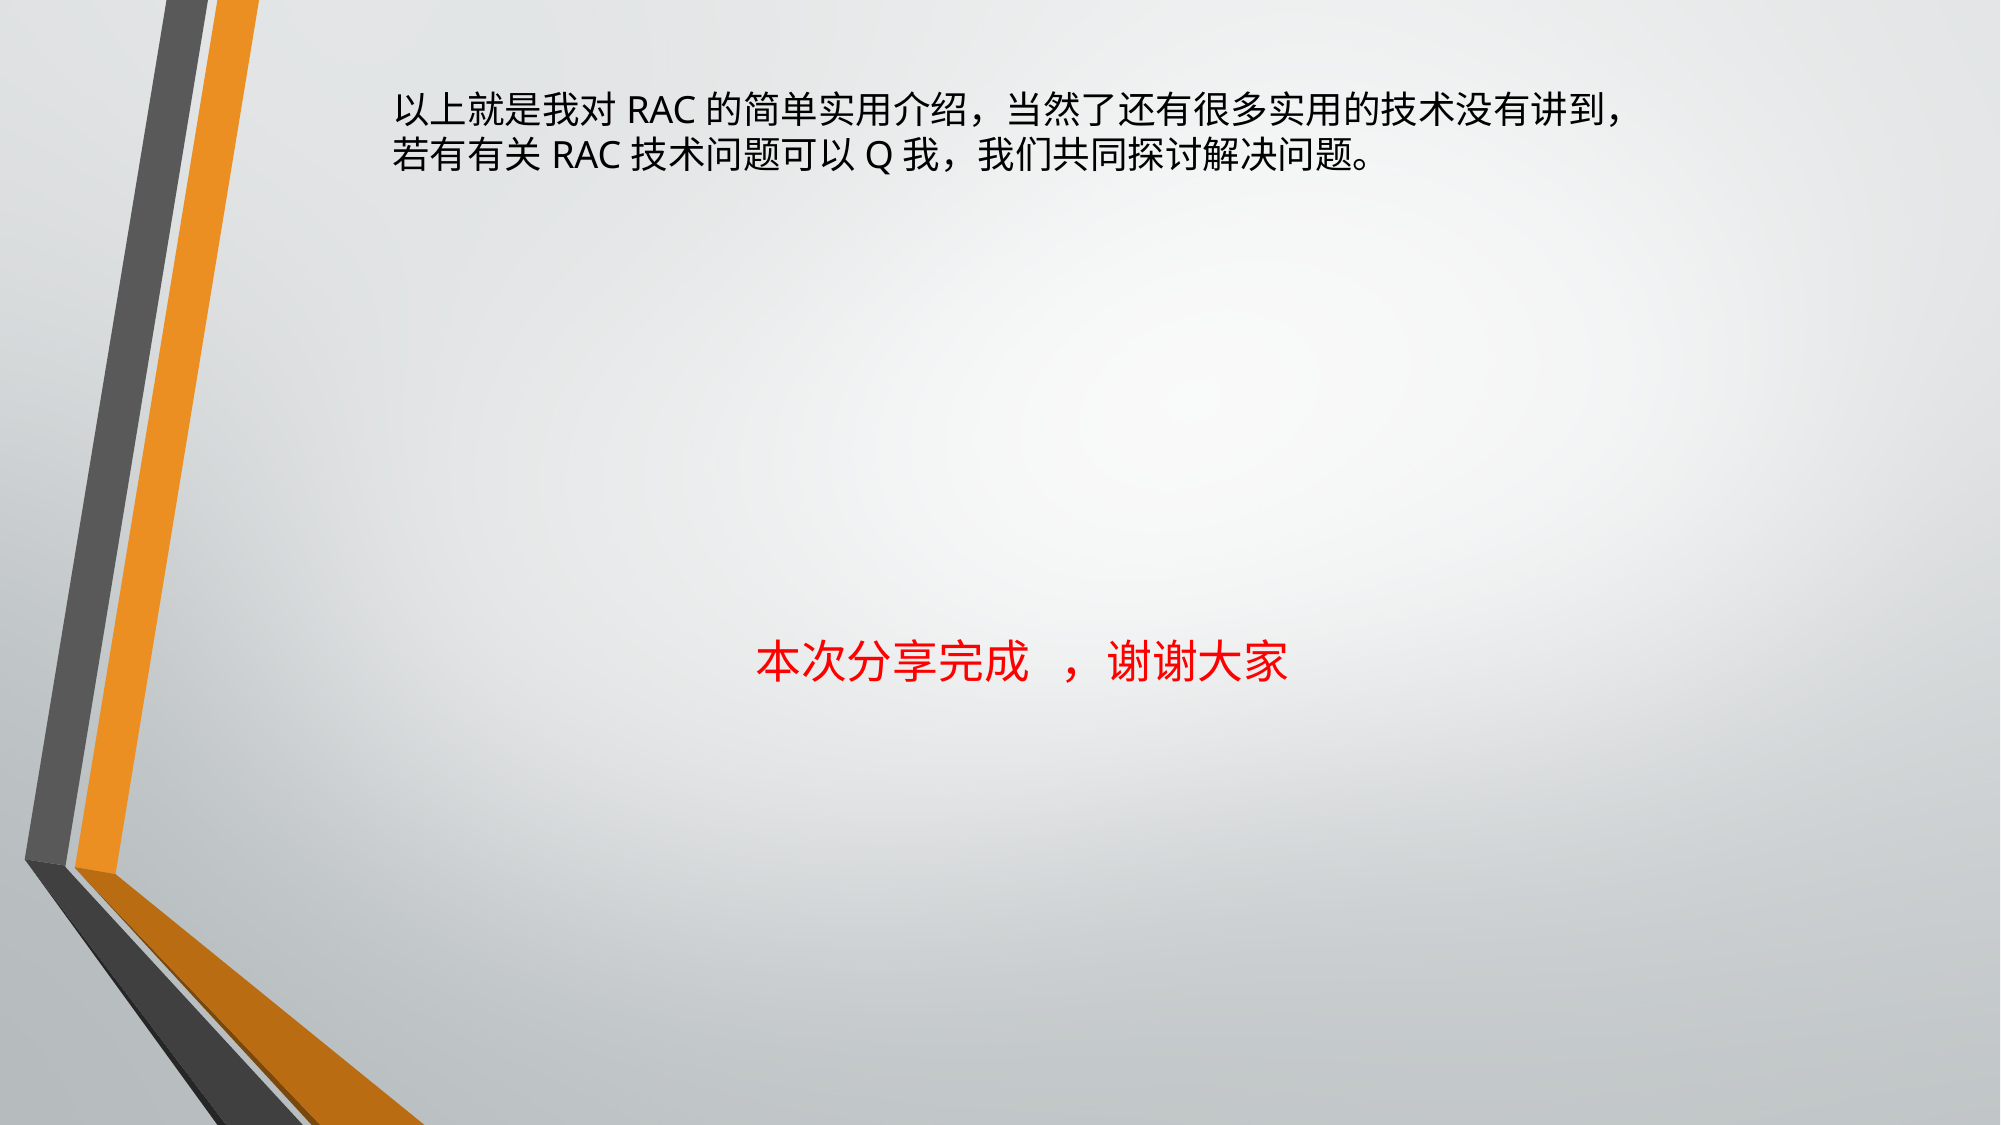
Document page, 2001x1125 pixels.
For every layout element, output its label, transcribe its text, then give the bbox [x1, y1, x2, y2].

text_box 以上就是我对RAC的简单实用介绍，当然了还有很多实用的技术没有讲到， 若有有关RAC技术问题可以Q我，我们共同探讨解决问题。 [377, 78, 1658, 183]
text_box 本次分享完成 ，谢谢大家 [96, 625, 1948, 695]
